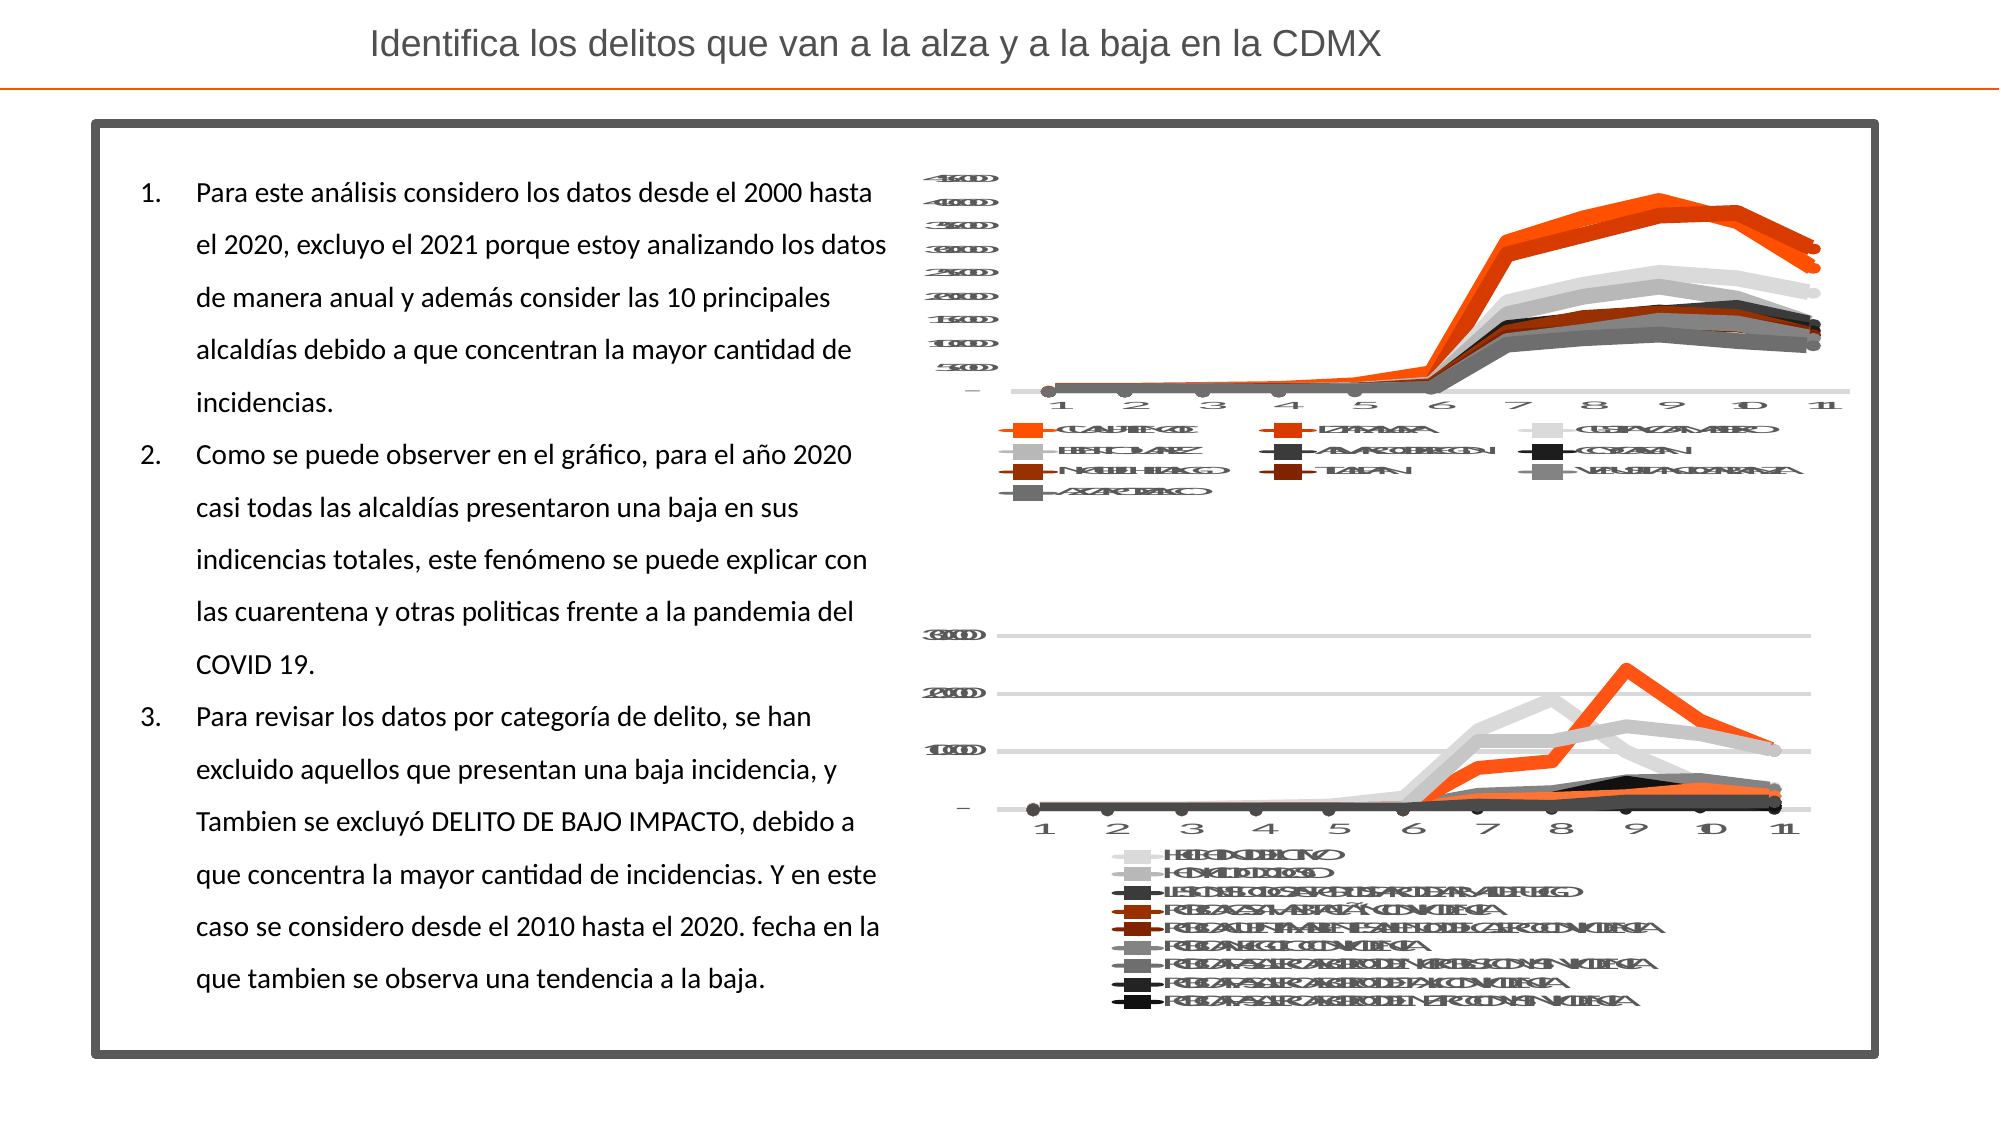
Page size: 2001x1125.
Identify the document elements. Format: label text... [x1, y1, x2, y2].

picture [902, 616, 1833, 1022]
text_box Para este análisis considero los datos desde el 2000 hasta el 2020, excluyo el 2021 porque estoy analizando los datos de manera anual y además consider las 10 principales alcaldías debido a que concentran la mayor cantidad de incidencias. Como se puede observer en el gráfico, para el año 2020 casi todas las alcaldías presentaron una baja en sus indicencias totales, este fenómeno se puede explicar con las cuarentena y otras politicas frente a la pandemia del COVID 19. Para revisar los datos por categoría de delito, se han excluido aquellos que presentan una baja incidencia, y Tambien se excluyó DELITO DE BAJO IMPACTO, debido a que concentra la mayor cantidad de incidencias. Y en este caso se considero desde el 2010 hasta el 2020. fecha en la que tambien se observa una tendencia a la baja. [124, 140, 903, 1031]
text_box [95, 123, 1875, 1055]
title Identifica los delitos que van a la alza y a la baja en la CDMX [354, 0, 1744, 89]
picture [902, 166, 1875, 509]
